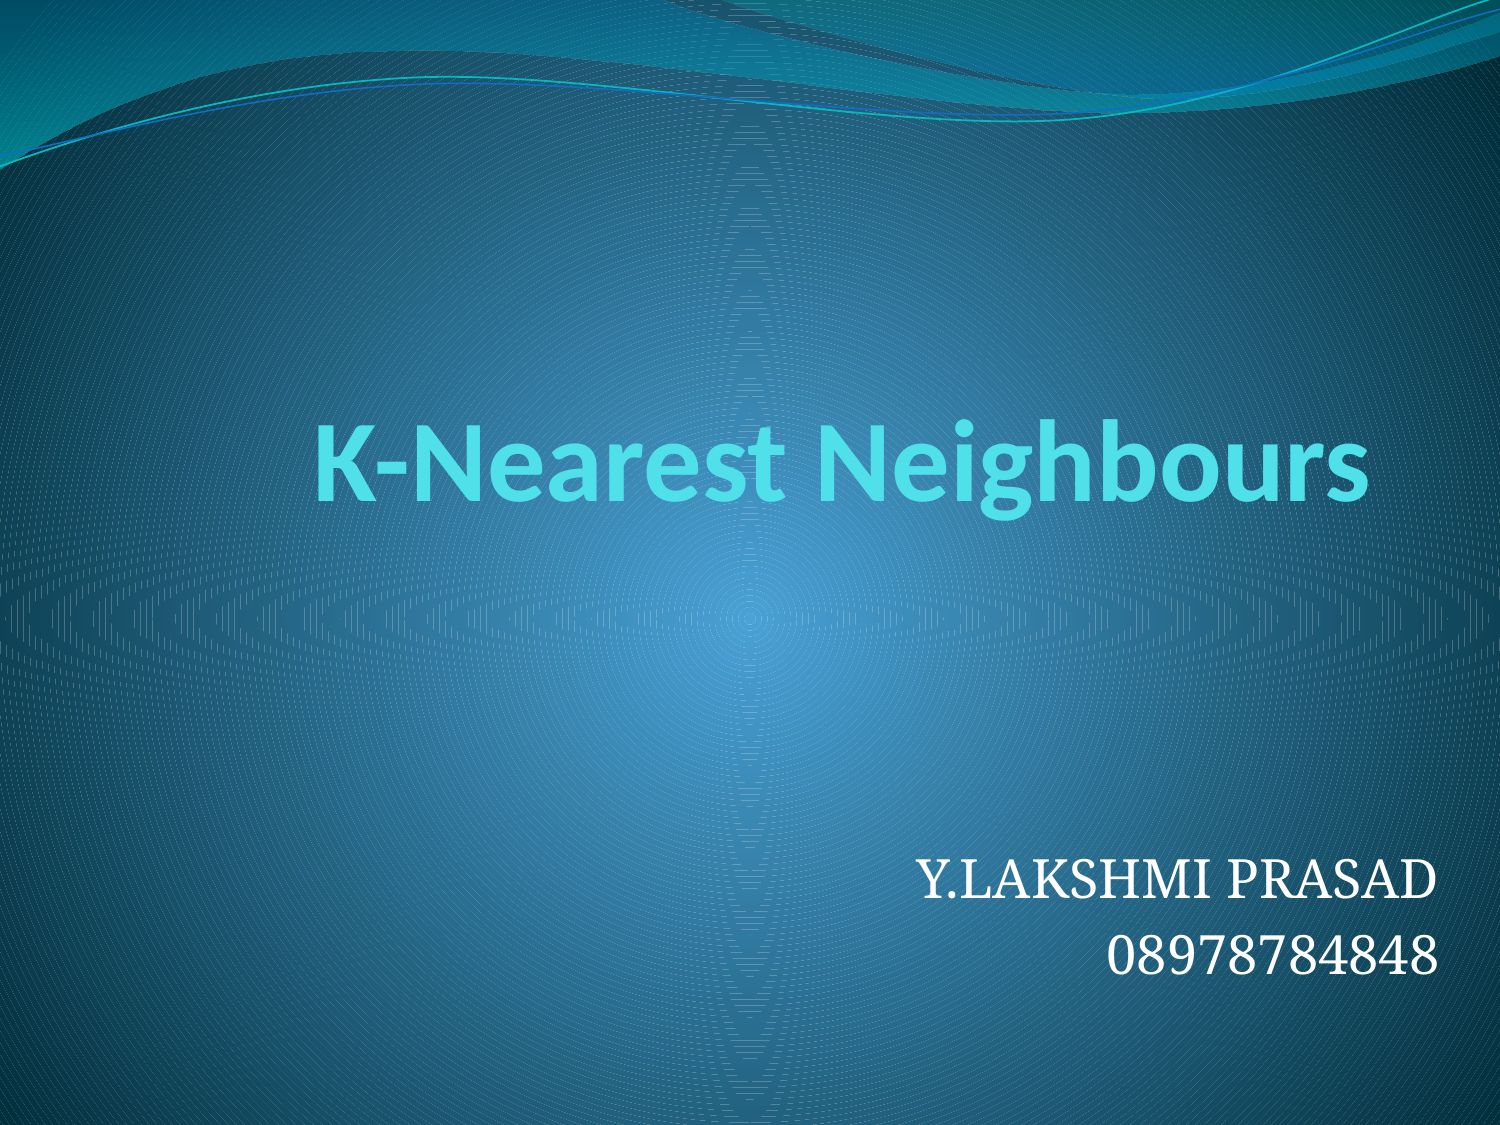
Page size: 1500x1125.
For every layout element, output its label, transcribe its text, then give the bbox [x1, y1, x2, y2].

title K-Nearest Neighbours [87, 224, 1376, 525]
subtitle Y.LAKSHMI PRASAD 08978784848 [249, 837, 1450, 1025]
